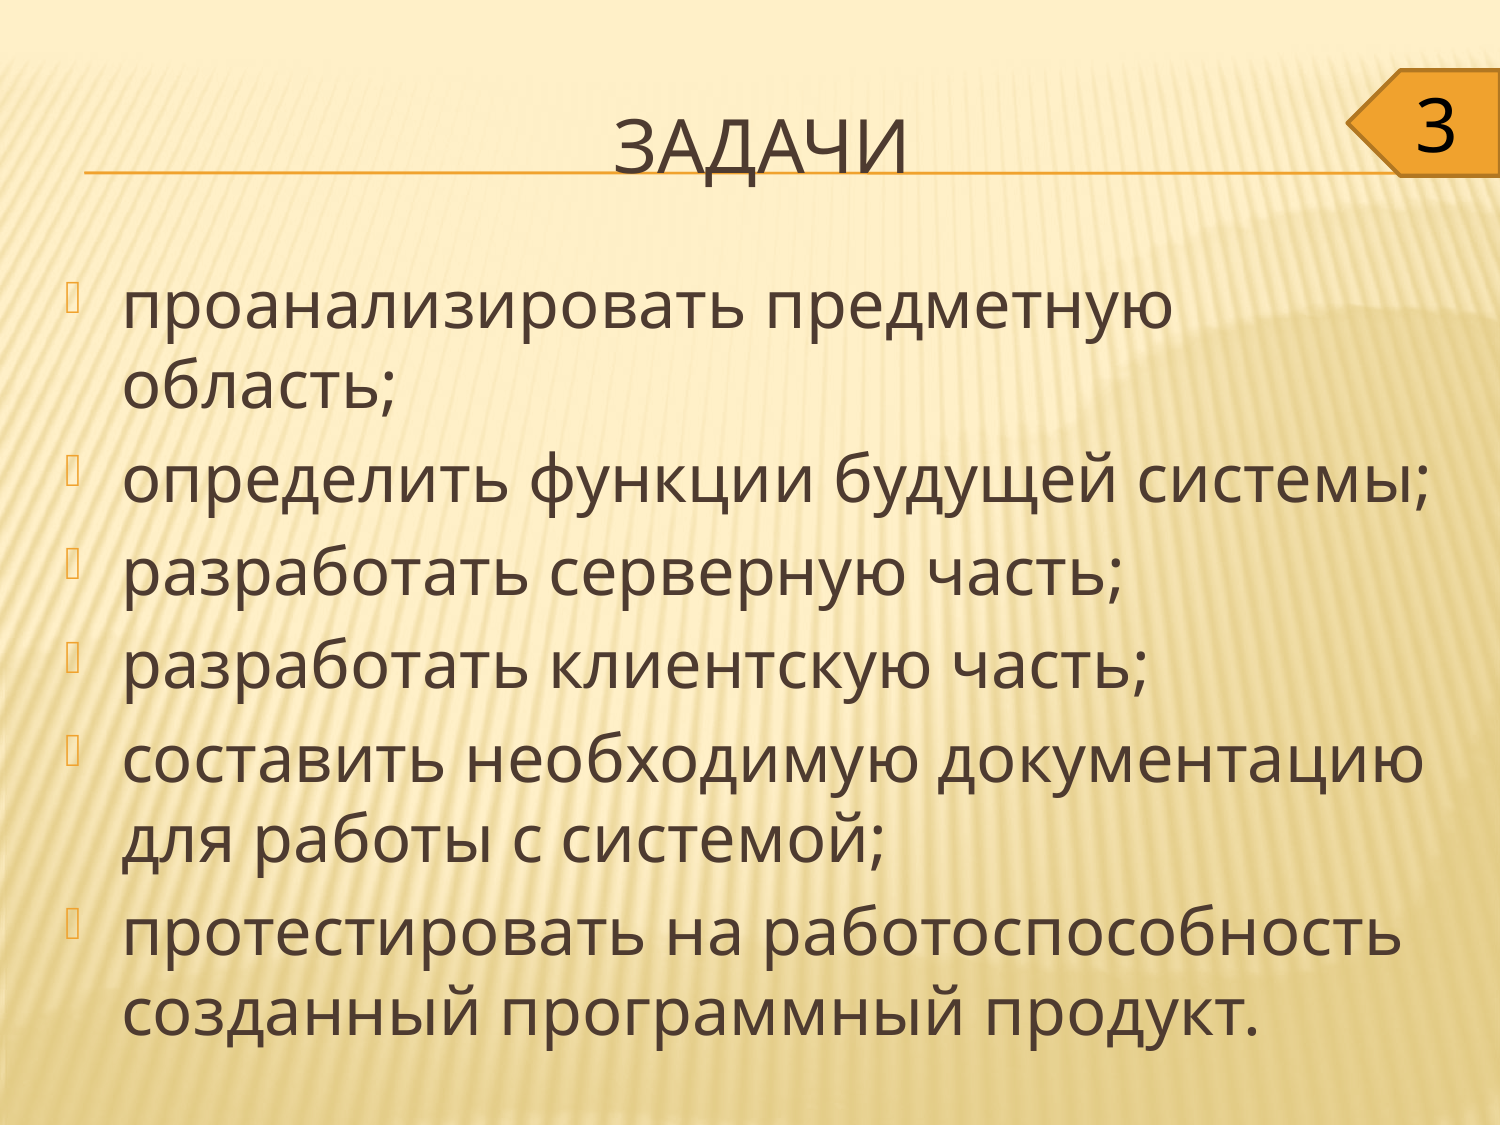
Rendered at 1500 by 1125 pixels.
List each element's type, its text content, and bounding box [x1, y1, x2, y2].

list проанализировать предметную область; определить функции будущей системы; разработать серверную часть; разработать клиентскую часть; составить необходимую документацию для работы с системой; протестировать на работоспособность созданный программный продукт. [50, 254, 1475, 998]
title Задачи [50, 75, 1475, 213]
text_box 3 [1345, 68, 1500, 178]
